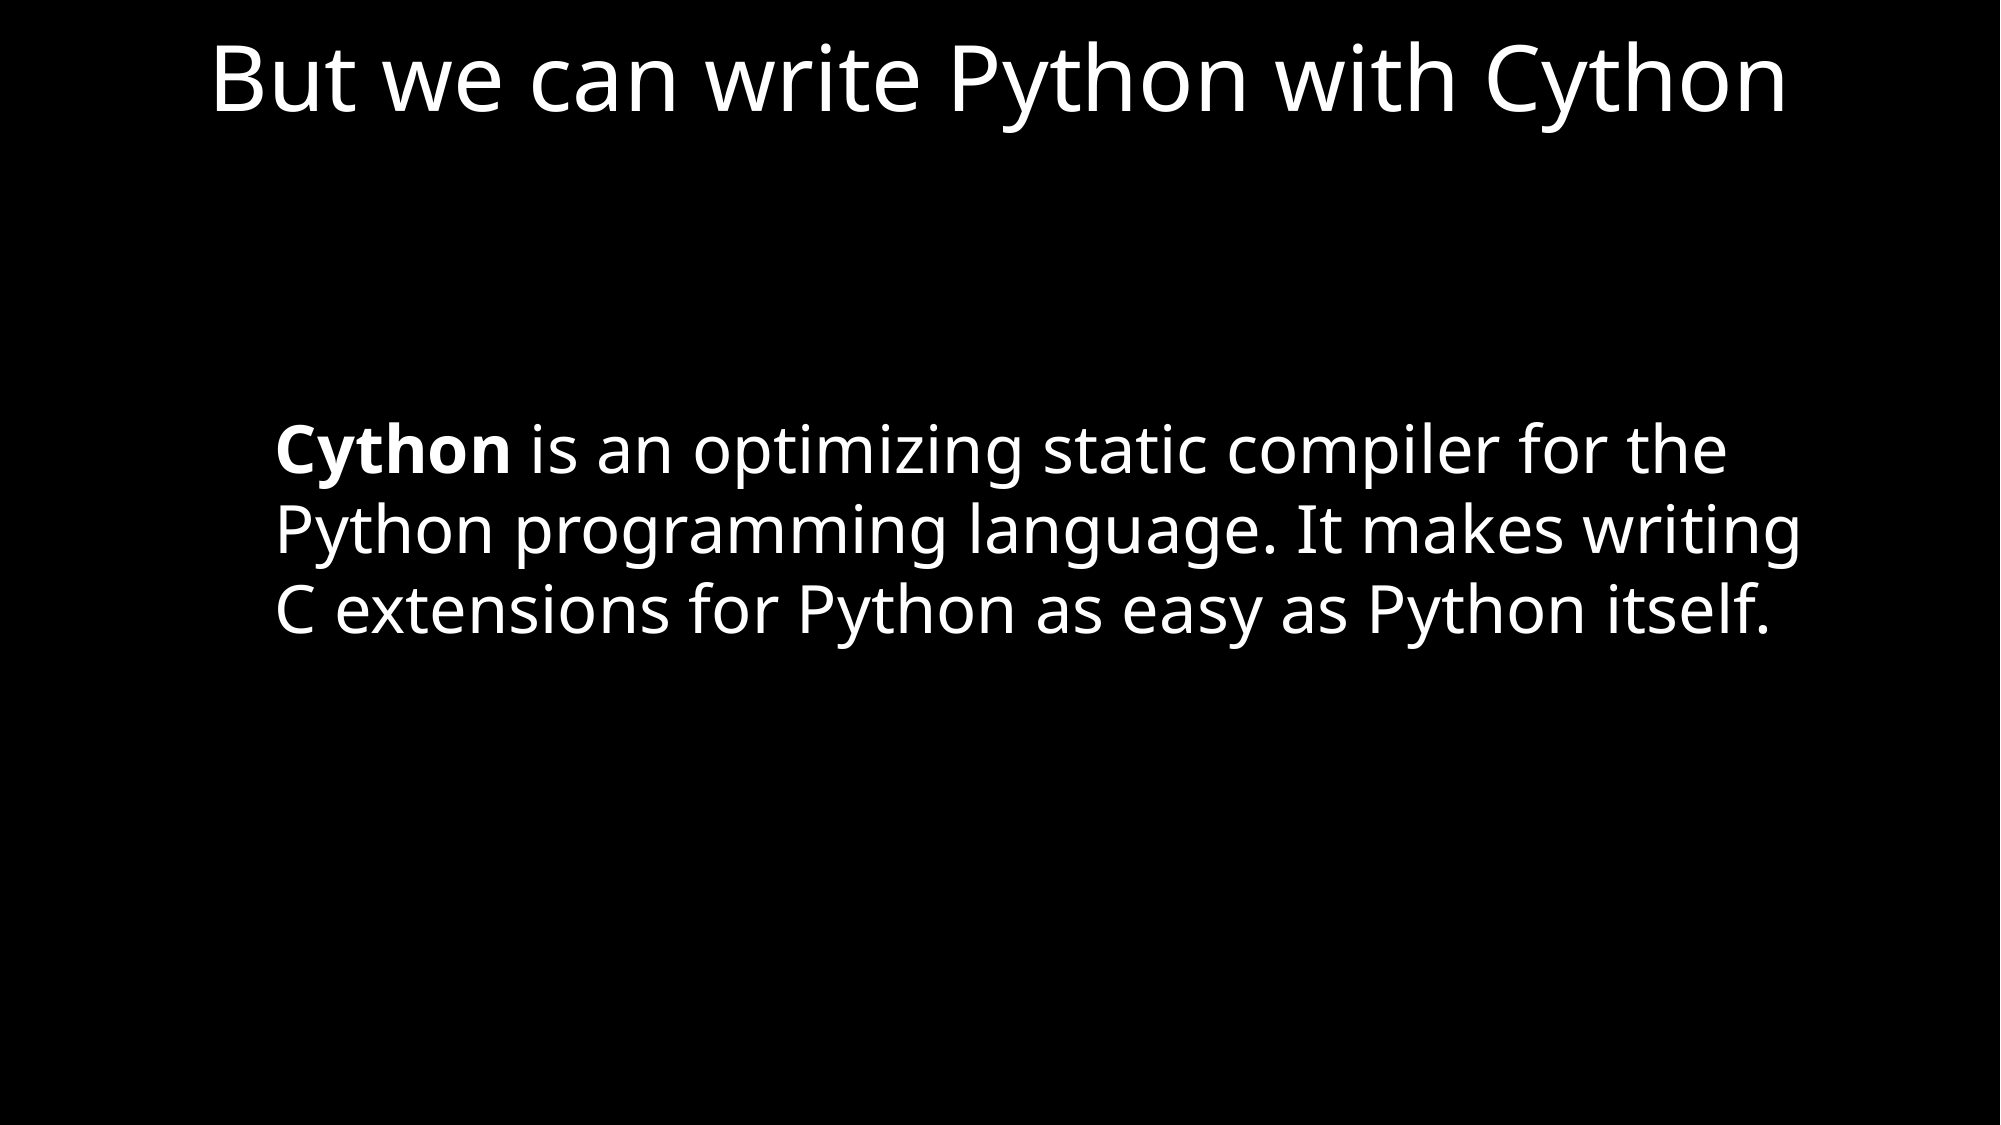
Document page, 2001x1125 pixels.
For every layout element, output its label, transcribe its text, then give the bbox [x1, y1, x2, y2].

list Cython is an optimizing static compiler for the Python programming language. It makes writing C extensions for Python as easy as Python itself. [260, 399, 1850, 675]
text_box But we can write Python with Cython [0, 12, 2000, 138]
